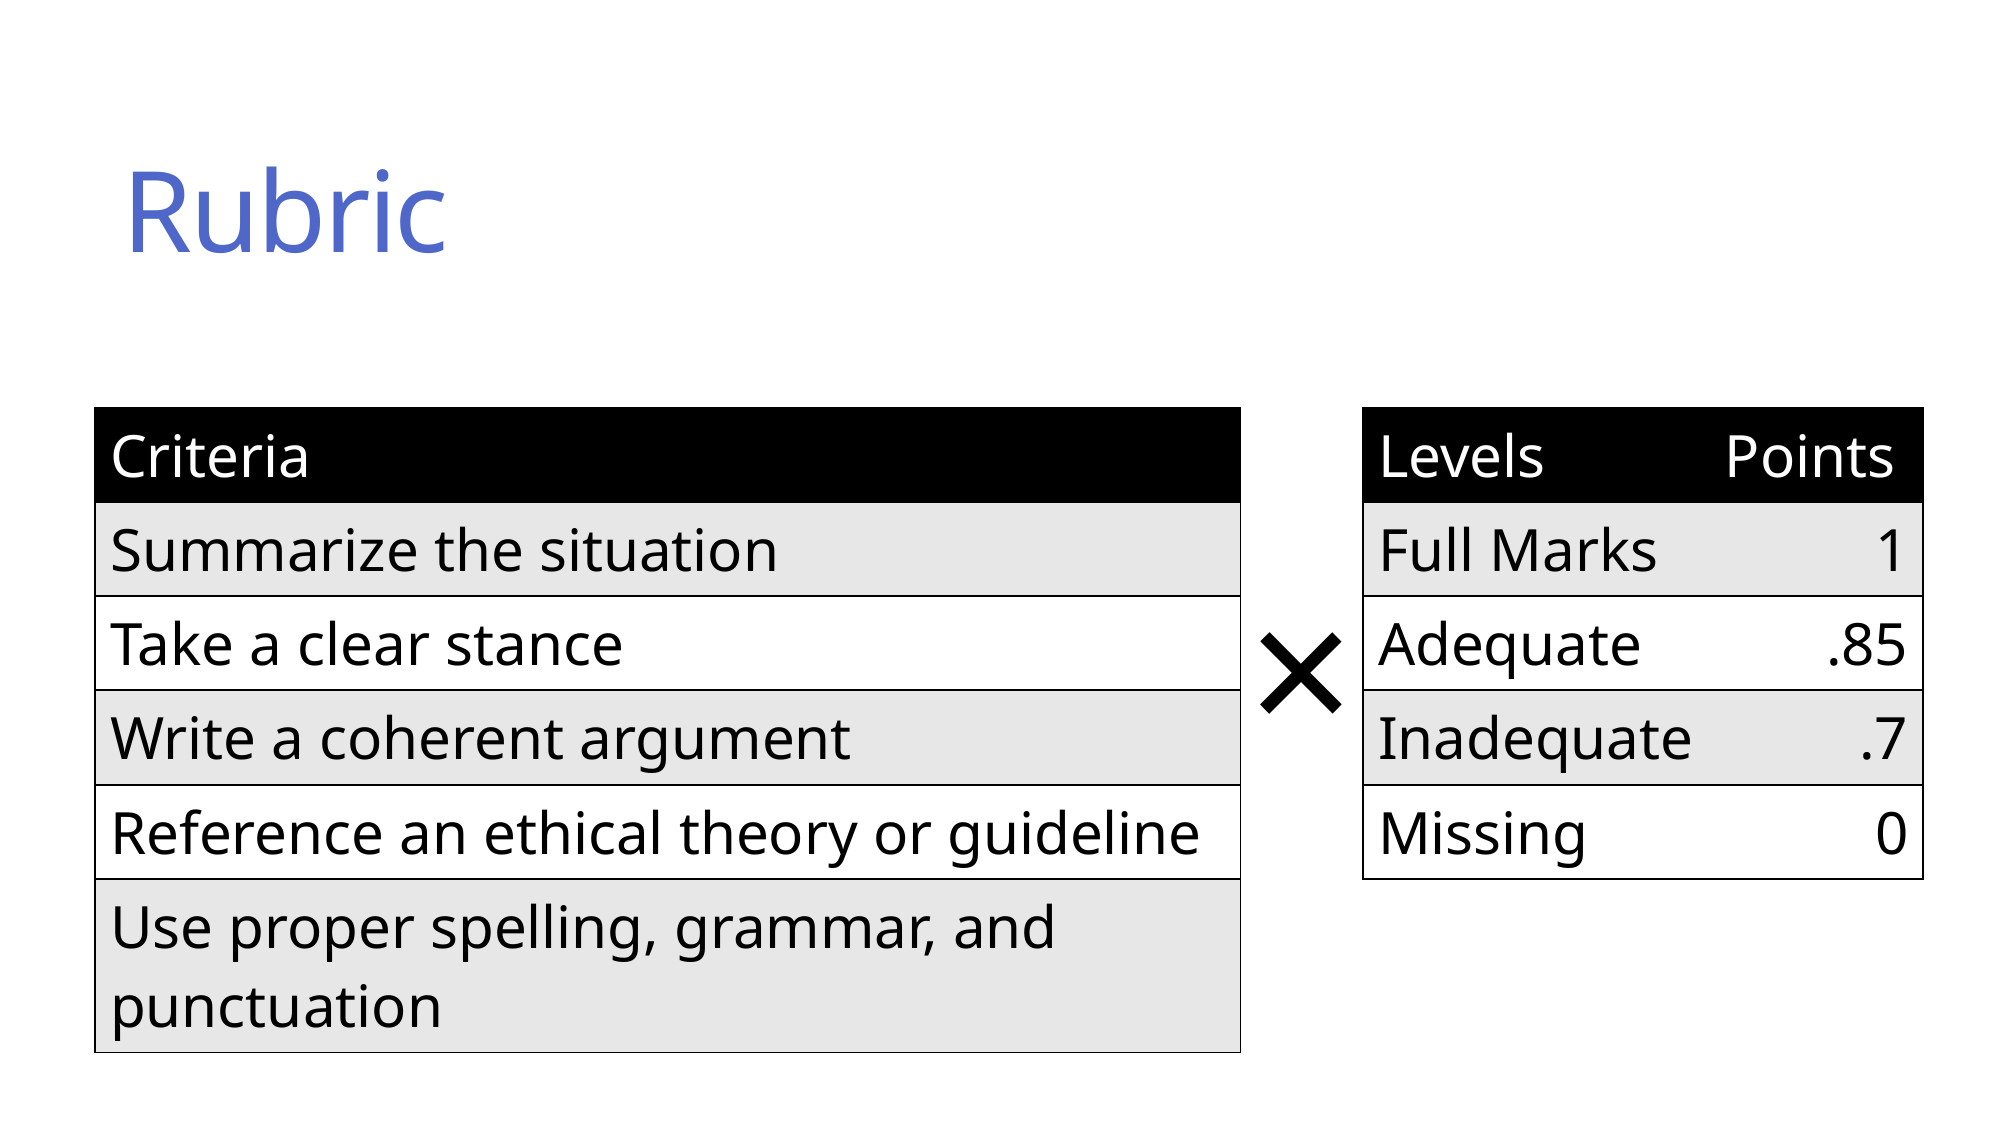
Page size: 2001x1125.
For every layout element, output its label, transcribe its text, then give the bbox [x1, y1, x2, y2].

table_cell 0 [1710, 786, 1922, 878]
table_cell Summarize the situation [96, 503, 1240, 595]
table_cell Adequate [1372, 597, 1710, 689]
table_cell Reference an ethical theory or guideline [96, 786, 1240, 878]
table_cell Full Marks [1364, 503, 1710, 595]
table_header Points [1710, 408, 1922, 501]
table_cell Inadequate [1364, 691, 1710, 784]
title Rubric [107, 81, 1875, 354]
table_cell 1 [1710, 503, 1922, 595]
table_cell Missing [1364, 786, 1710, 878]
table_header Criteria [96, 408, 1240, 501]
table_cell .7 [1710, 691, 1922, 784]
table_cell Take a clear stance [96, 597, 1231, 689]
table_cell Use proper spelling, grammar, and punctuation [96, 880, 1240, 1052]
table_cell .85 [1710, 597, 1922, 689]
text_box × [1231, 543, 1372, 779]
table_cell Write a coherent argument [96, 691, 1240, 784]
table_header Levels [1364, 408, 1710, 501]
